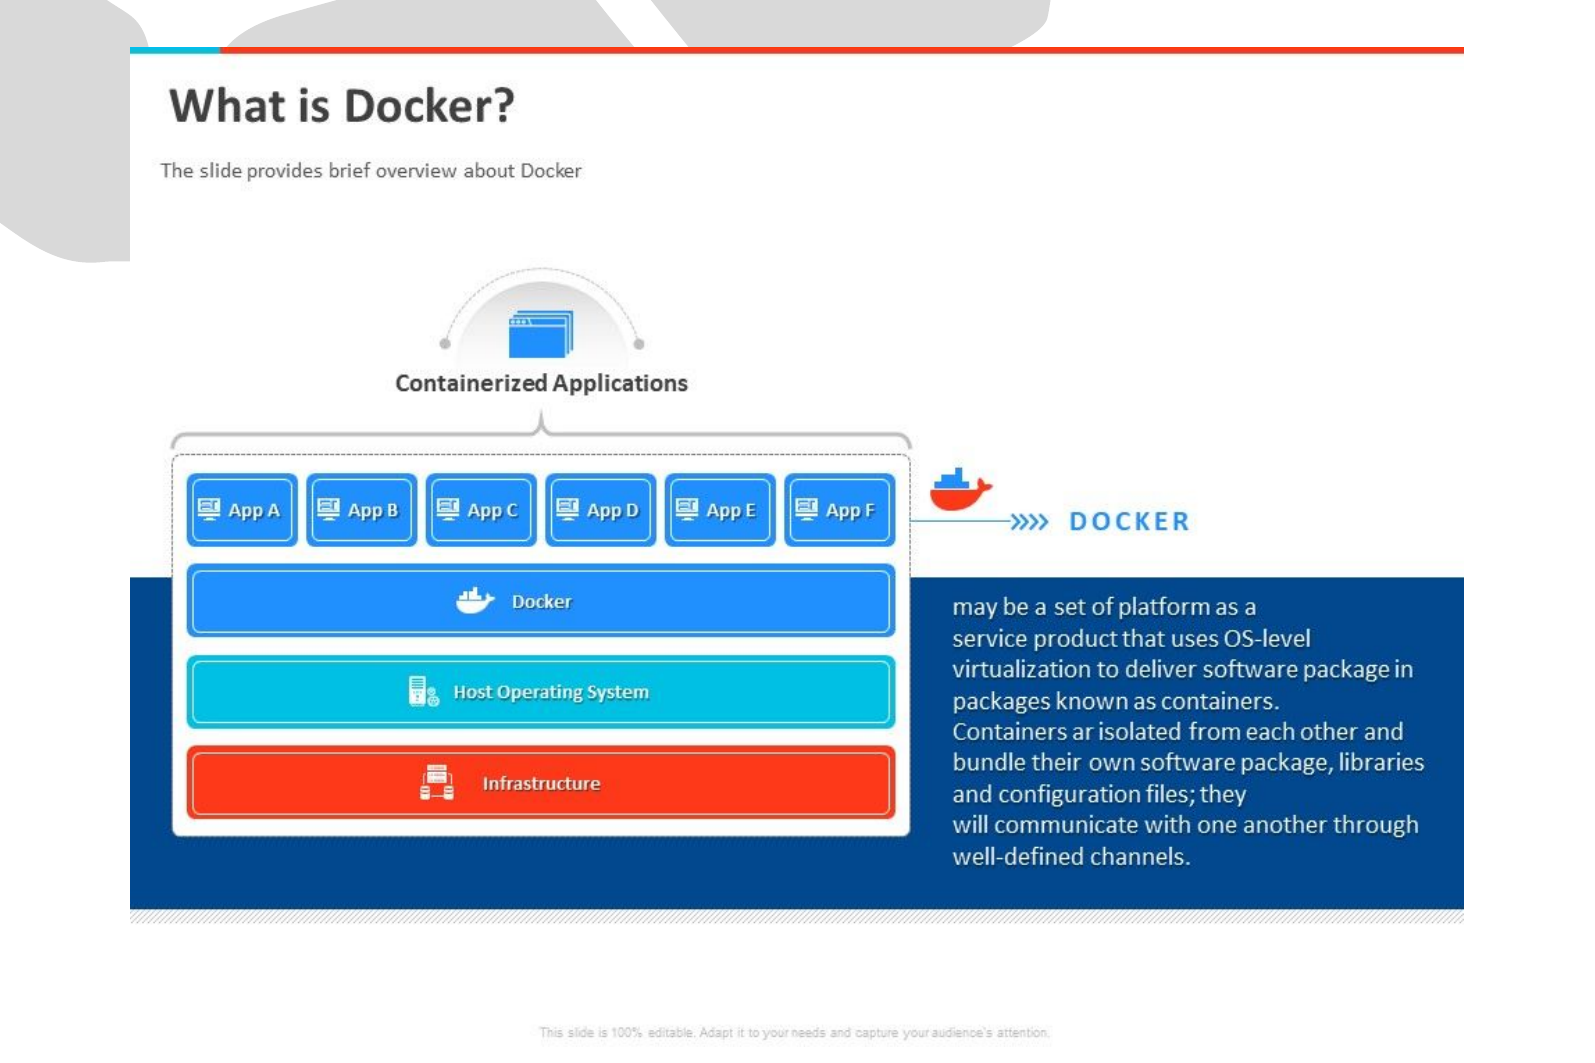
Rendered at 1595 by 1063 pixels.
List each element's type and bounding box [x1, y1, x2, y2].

picture [130, 47, 1464, 1047]
